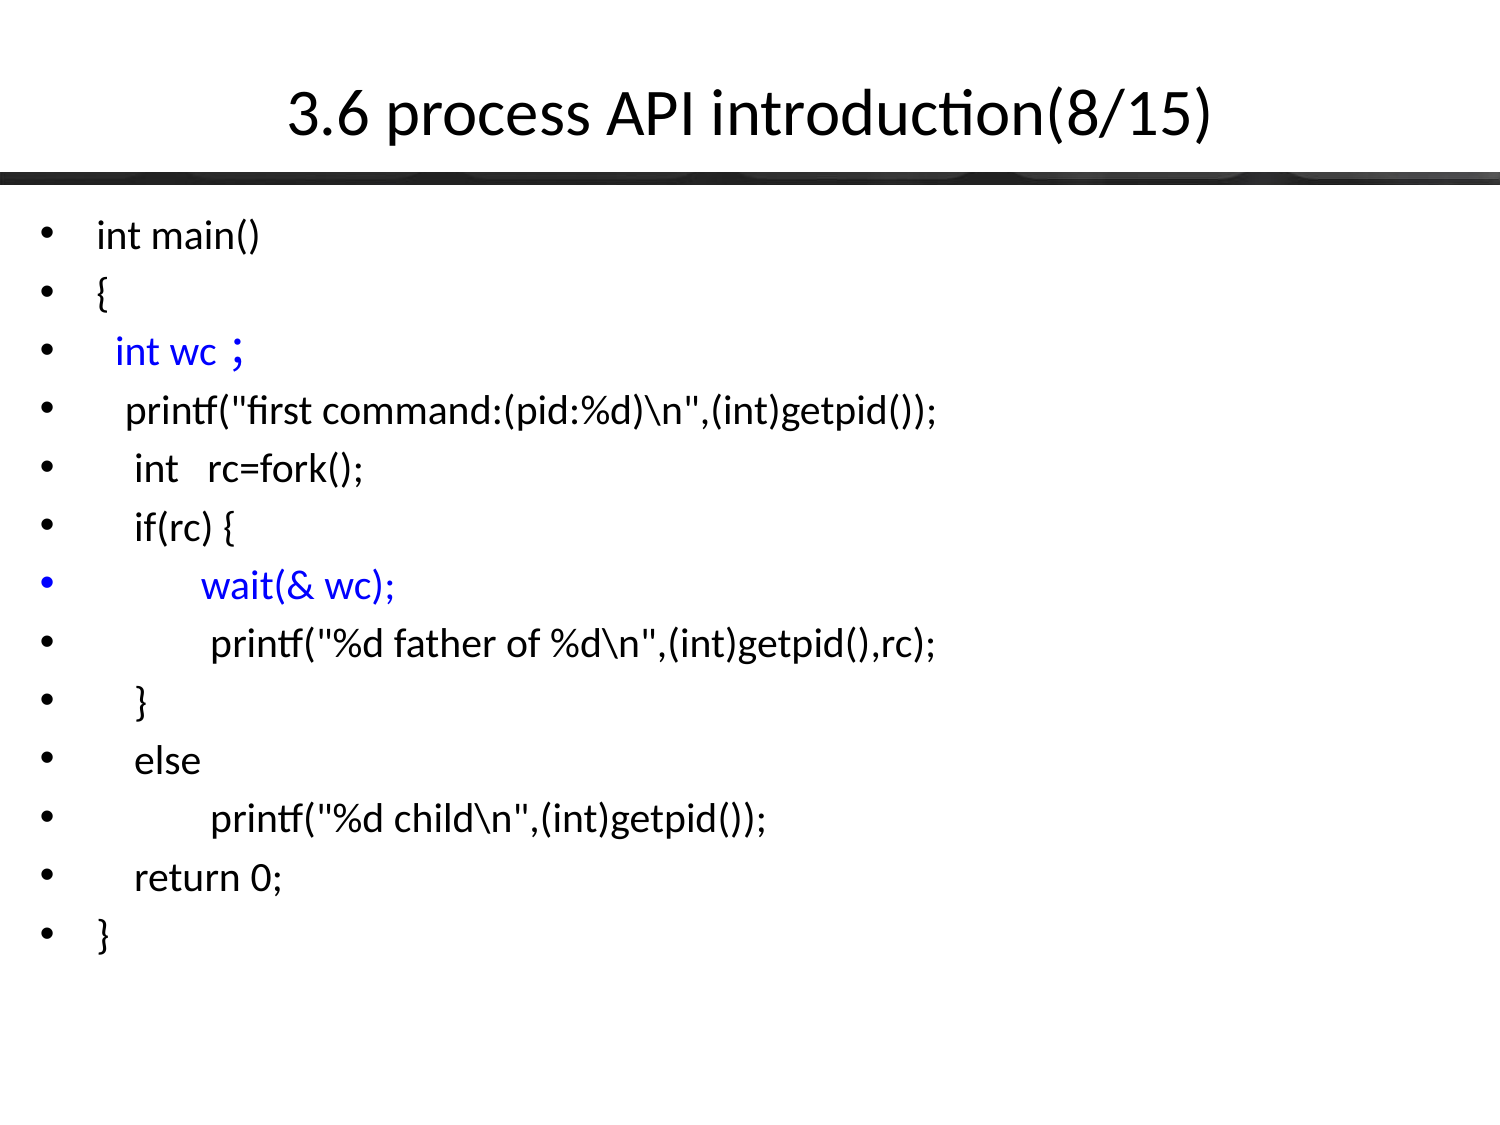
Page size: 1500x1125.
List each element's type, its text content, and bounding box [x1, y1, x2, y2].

picture [0, 173, 1500, 185]
list int main() { int wc； printf("first command:(pid:%d)\n",(int)getpid()); int rc=fork(); if(rc) { wait(& wc); printf("%d father of %d\n",(int)getpid(),rc); } else printf("%d child\n",(int)getpid()); return 0; } [24, 200, 1425, 992]
title 3.6 process API introduction(8/15) [0, 45, 1500, 173]
